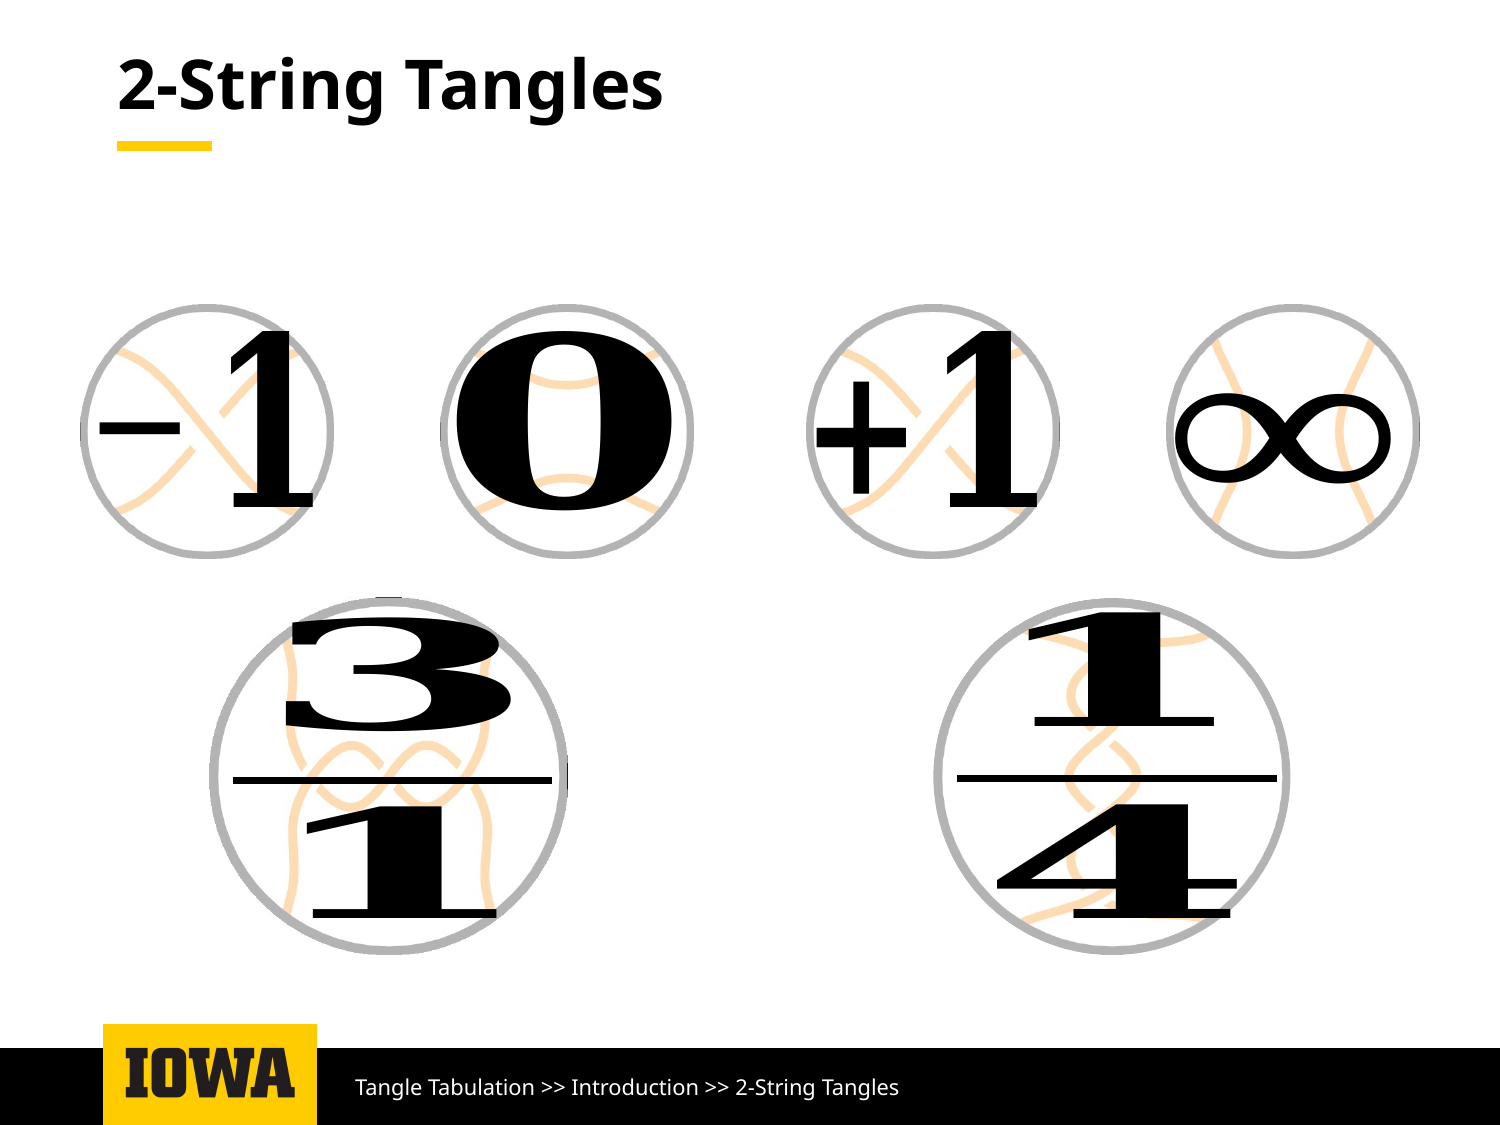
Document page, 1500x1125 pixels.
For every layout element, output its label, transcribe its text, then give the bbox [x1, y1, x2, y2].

picture [103, 1024, 317, 1125]
picture [80, 304, 334, 559]
picture [209, 597, 568, 956]
footer Tangle Tabulation >> Introduction >> 2-String Tangles [340, 1056, 1409, 1117]
title 2-String Tangles [117, 16, 1383, 159]
picture [1165, 304, 1420, 559]
picture [440, 304, 694, 559]
picture [806, 304, 1060, 559]
picture [933, 598, 1291, 956]
